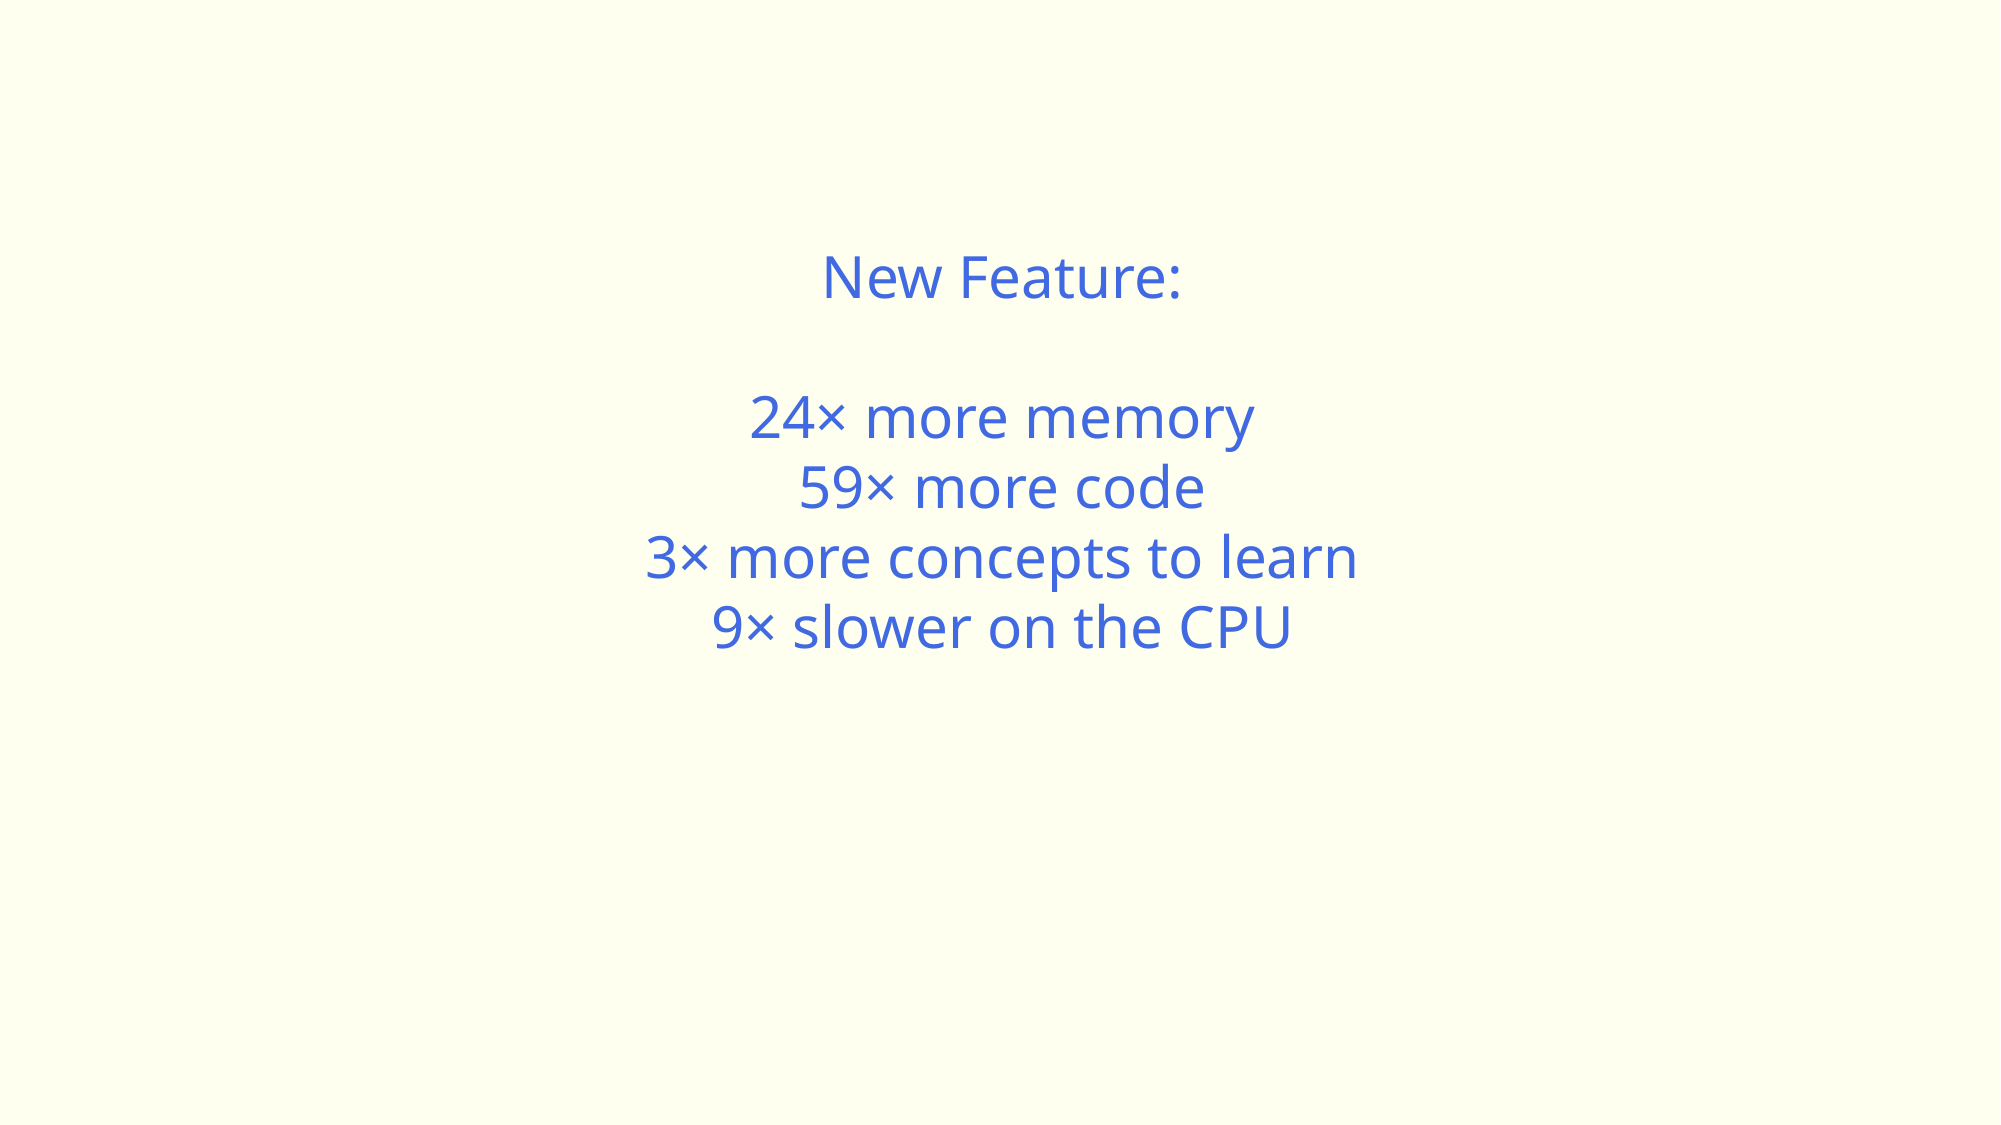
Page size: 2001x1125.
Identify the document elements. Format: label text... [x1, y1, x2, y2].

list New Feature: 24× more memory 59× more code 3× more concepts to learn 9× slower on the CPU [31, 29, 1974, 1020]
